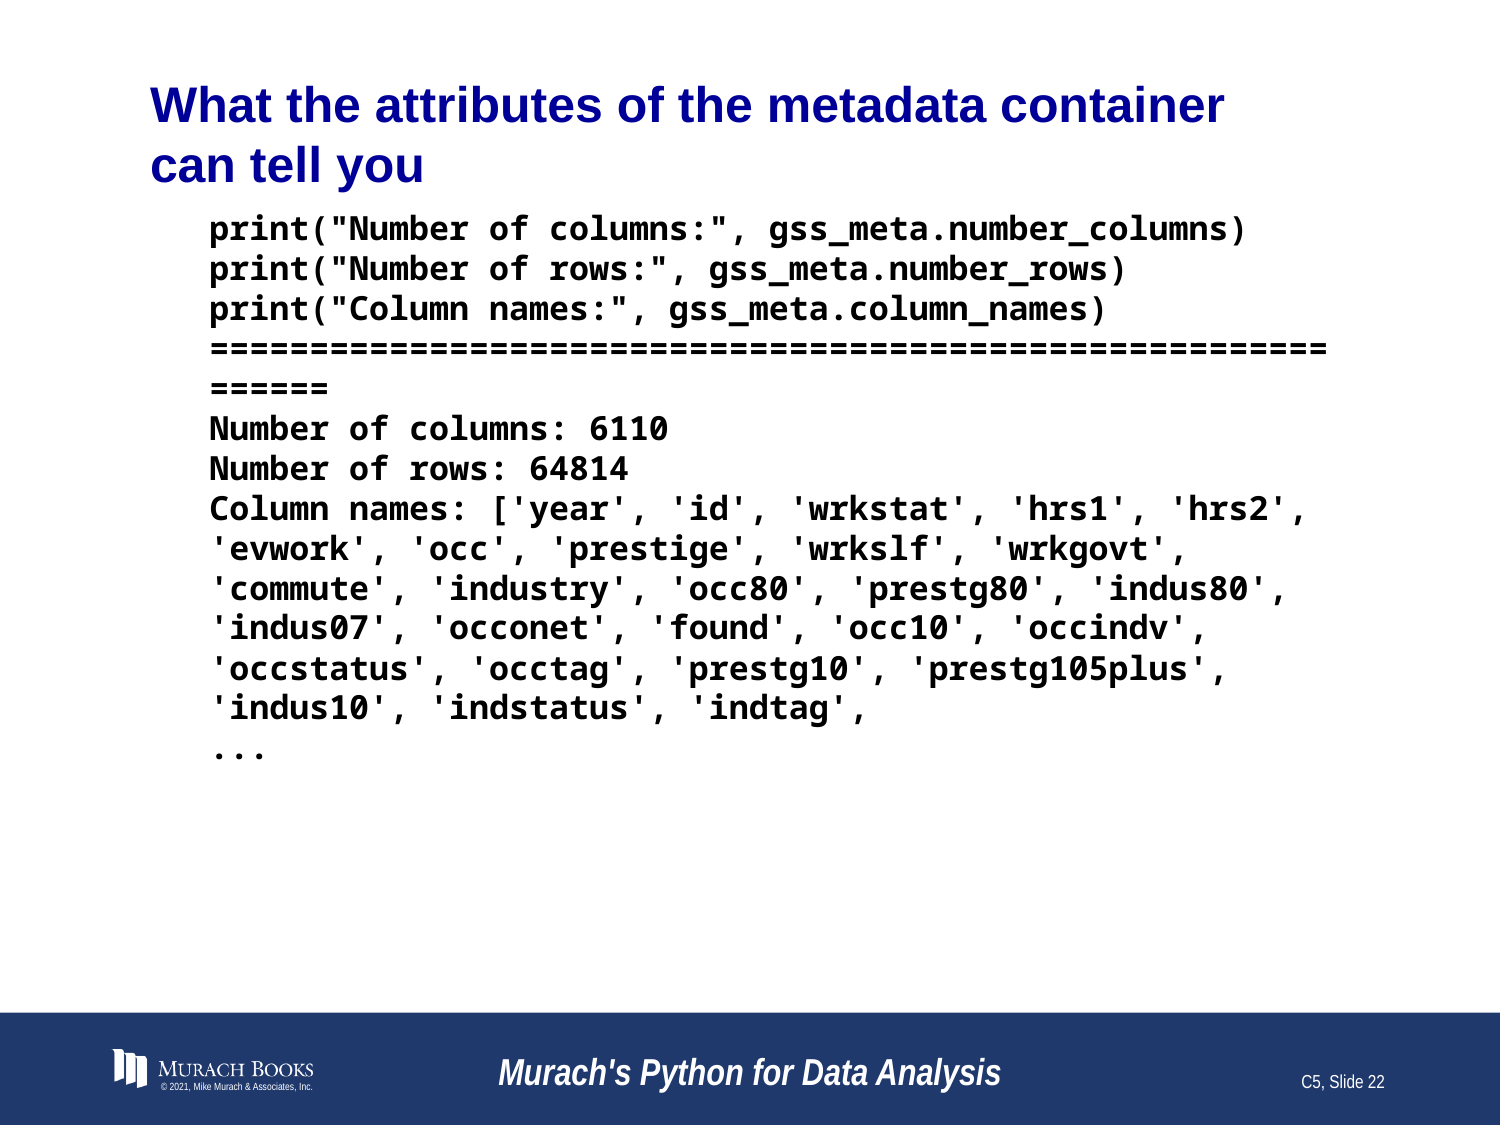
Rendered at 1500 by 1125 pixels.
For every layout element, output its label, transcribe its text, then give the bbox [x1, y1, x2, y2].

slide_number Murach's Python for Data Analysis [463, 1025, 1050, 1100]
list print("Number of columns:", gss_meta.number_columns) print("Number of rows:", gss_meta.number_rows) print("Column names:", gss_meta.column_names) ============================================================== Number of columns: 6110 Number of rows: 64814 Column names: ['year', 'id', 'wrkstat', 'hrs1', 'hrs2', 'evwork', 'occ', 'prestige', 'wrkslf', 'wrkgovt', 'commute', 'industry', 'occ80', 'prestg80', 'indus80', 'indus07', 'occonet', 'found', 'occ10', 'occindv', 'occstatus', 'occtag', 'prestg10', 'prestg105plus', 'indus10', 'indstatus', 'indtag', ... [137, 200, 1356, 1000]
title What the attributes of the metadata container can tell you [150, 72, 1350, 194]
slide_number C5, Slide 22 [1087, 1025, 1400, 1100]
footer © 2021, Mike Murach & Associates, Inc. [12, 1025, 463, 1100]
